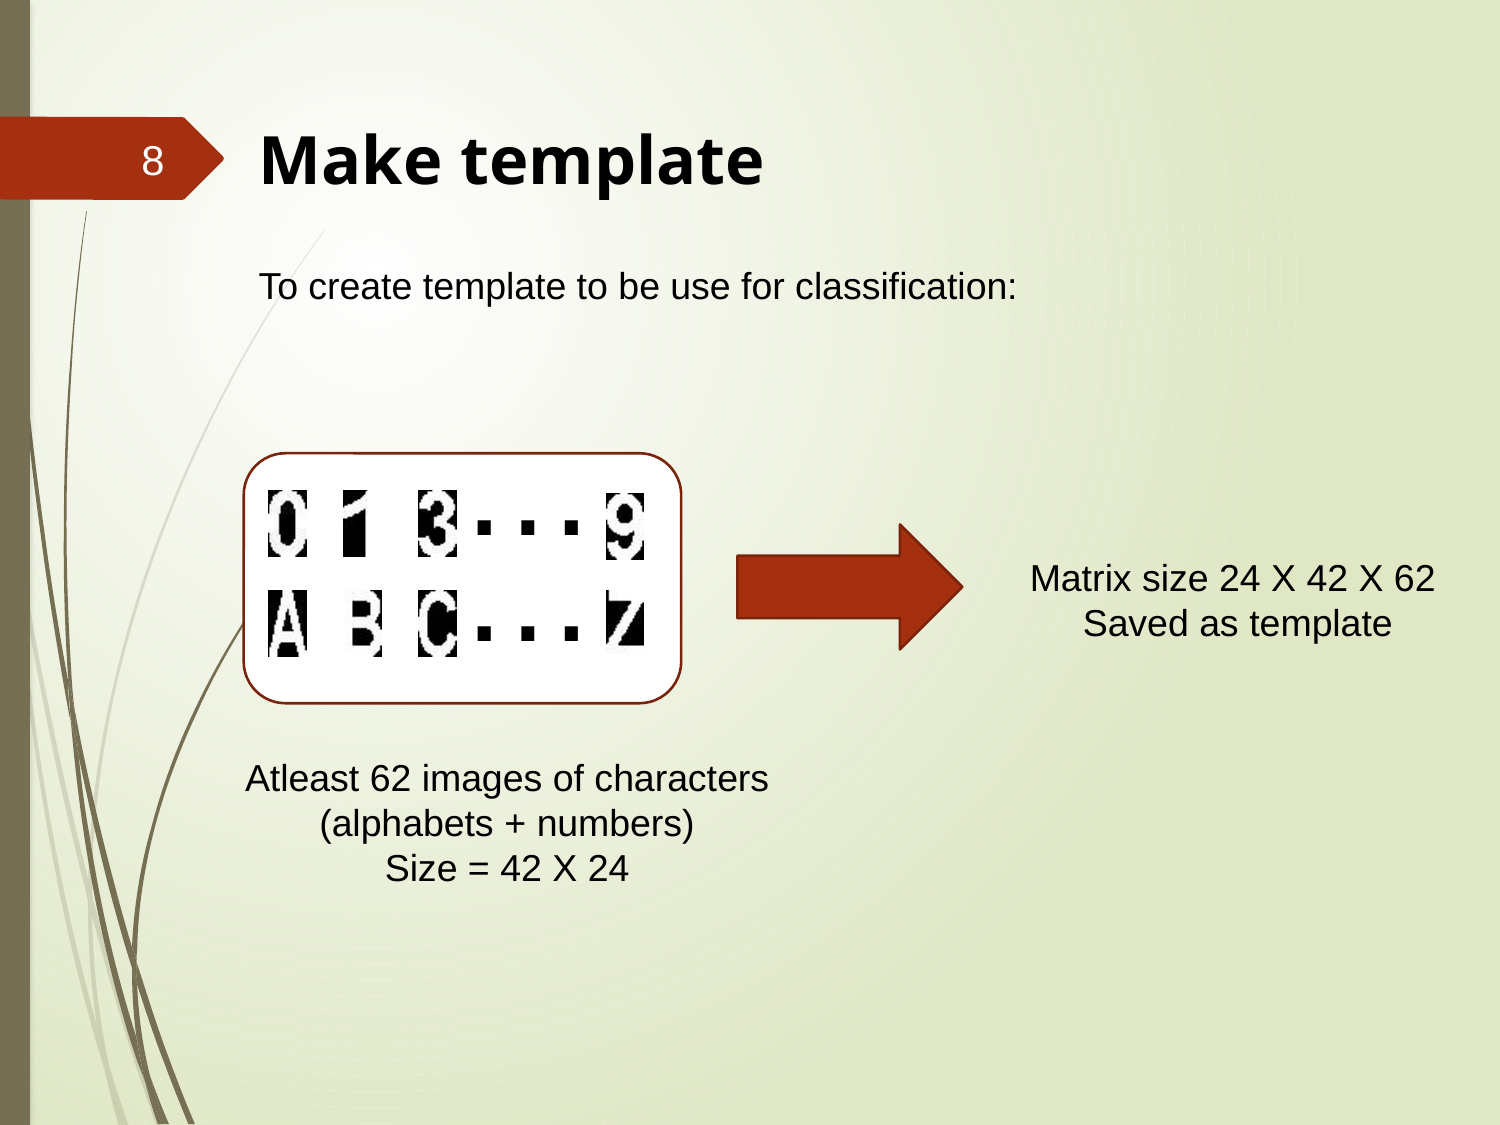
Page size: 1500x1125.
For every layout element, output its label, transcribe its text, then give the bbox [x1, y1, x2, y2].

slide_number 8 [83, 129, 180, 190]
text_box To create template to be use for classification: [243, 254, 1500, 315]
text_box Atleast 62 images of characters (alphabets + numbers) Size = 42 X 24 [179, 746, 835, 897]
text_box [736, 523, 964, 651]
title Make template [243, 110, 1500, 203]
text_box Matrix size 24 X 42 X 62 Saved as template [1014, 546, 1462, 652]
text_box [243, 390, 682, 704]
